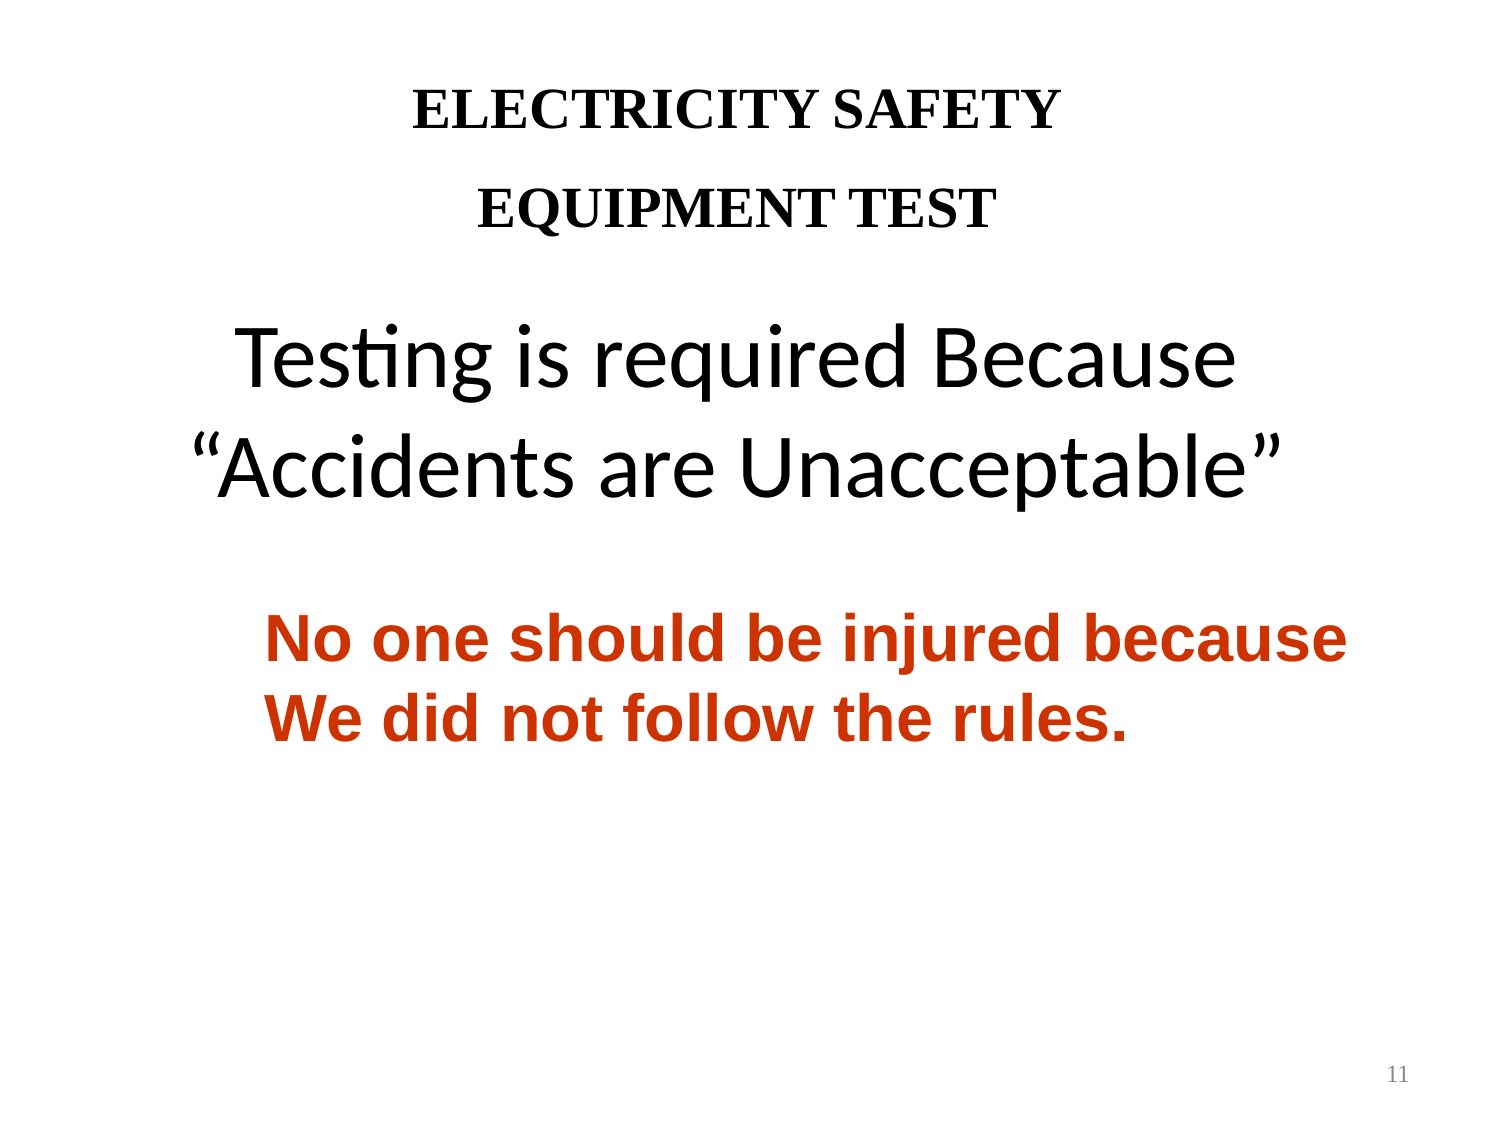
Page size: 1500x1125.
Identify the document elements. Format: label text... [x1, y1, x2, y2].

text_box ELECTRICITY SAFETY EQUIPMENT TEST [262, 62, 1213, 247]
slide_number 11 [1074, 1042, 1425, 1103]
text_box No one should be injured because We did not follow the rules. [174, 587, 1375, 763]
title Testing is required Because “Accidents are Unacceptable” [99, 287, 1375, 525]
